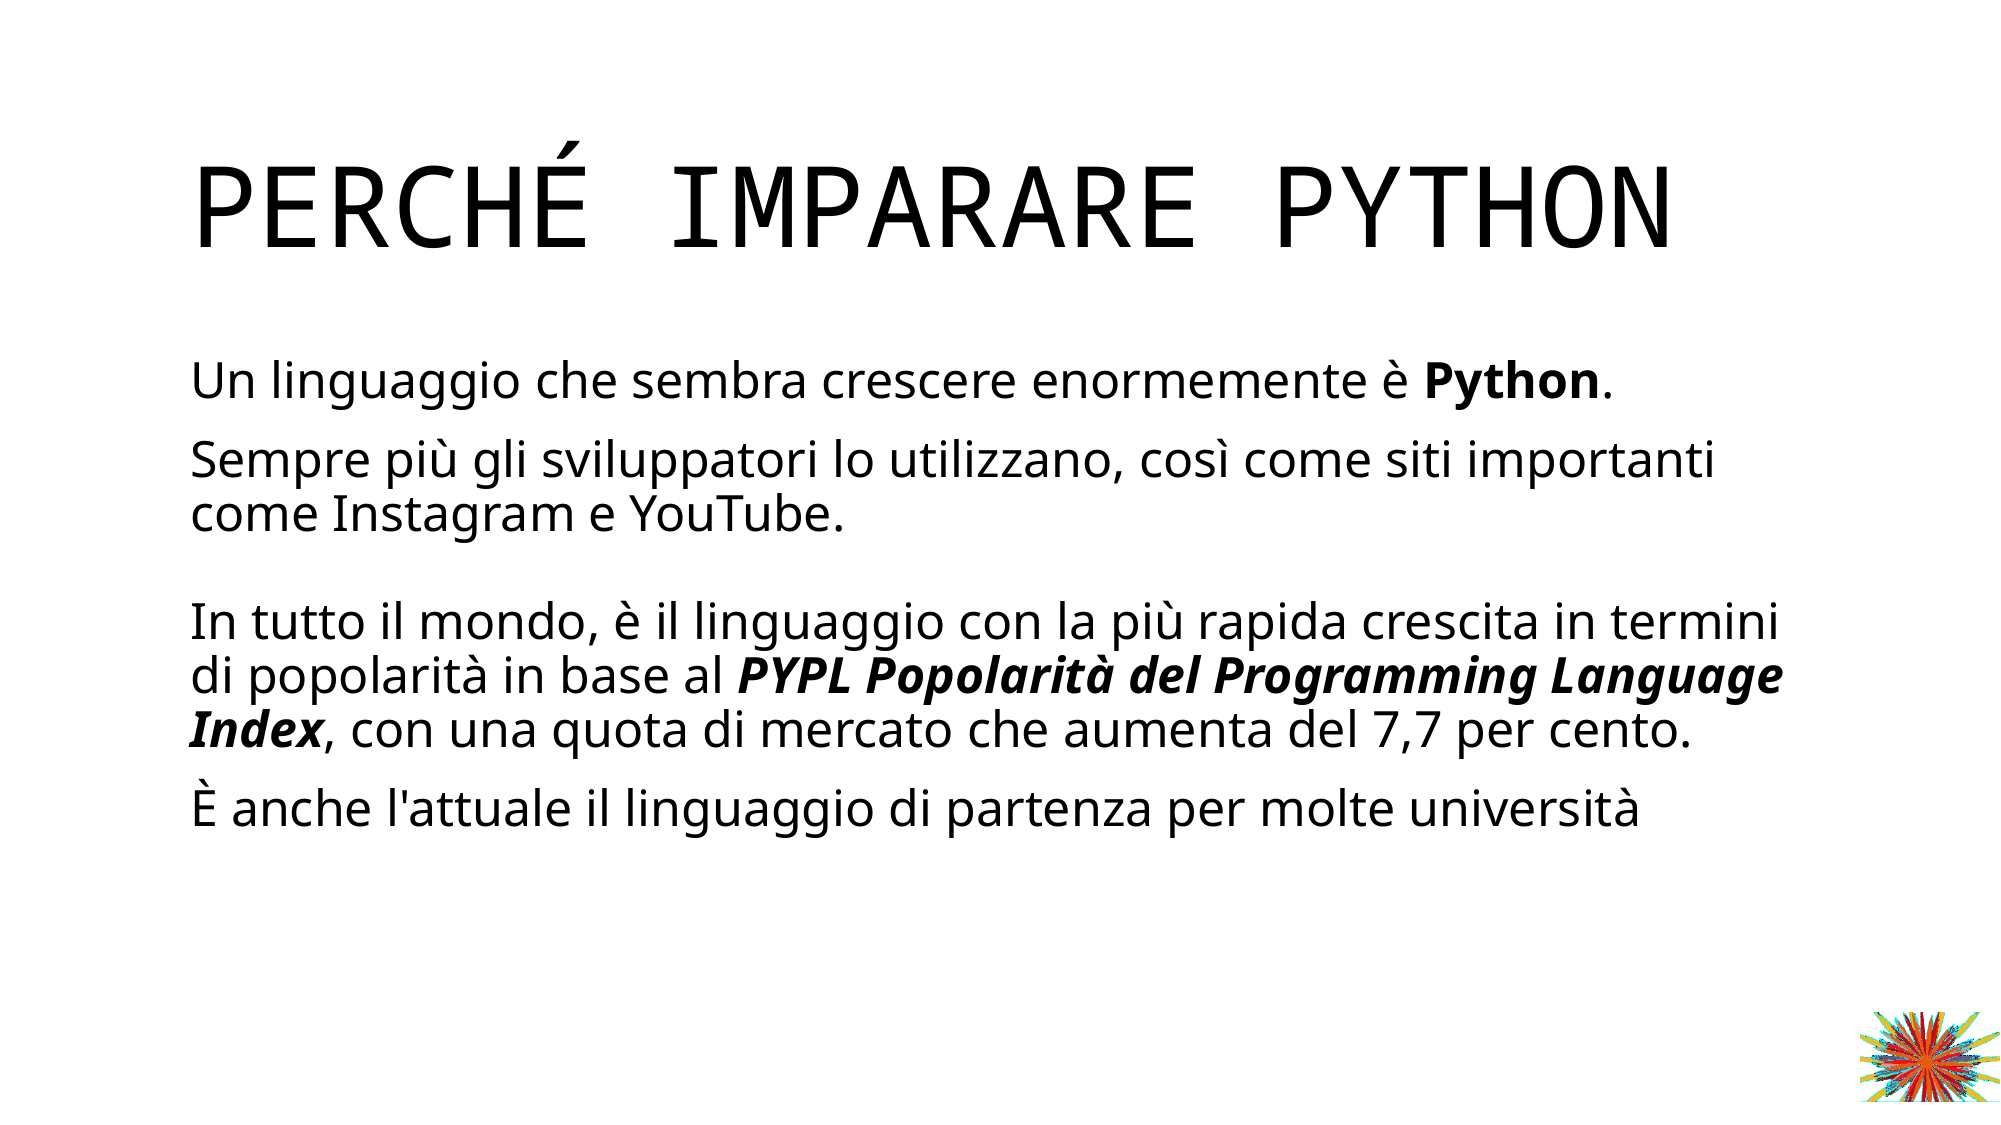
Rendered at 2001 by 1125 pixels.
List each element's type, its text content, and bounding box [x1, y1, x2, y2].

picture [1860, 1012, 2000, 1102]
list Un linguaggio che sembra crescere enormemente è Python. Sempre più gli sviluppatori lo utilizzano, così come siti importanti come Instagram e YouTube. In tutto il mondo, è il linguaggio con la più rapida crescita in termini di popolarità in base al PYPL Popolarità del Programming Language Index, con una quota di mercato che aumenta del 7,7 per cento. È anche l'attuale il linguaggio di partenza per molte università [175, 348, 1826, 1013]
title Perché imparare Python [175, 79, 1826, 344]
